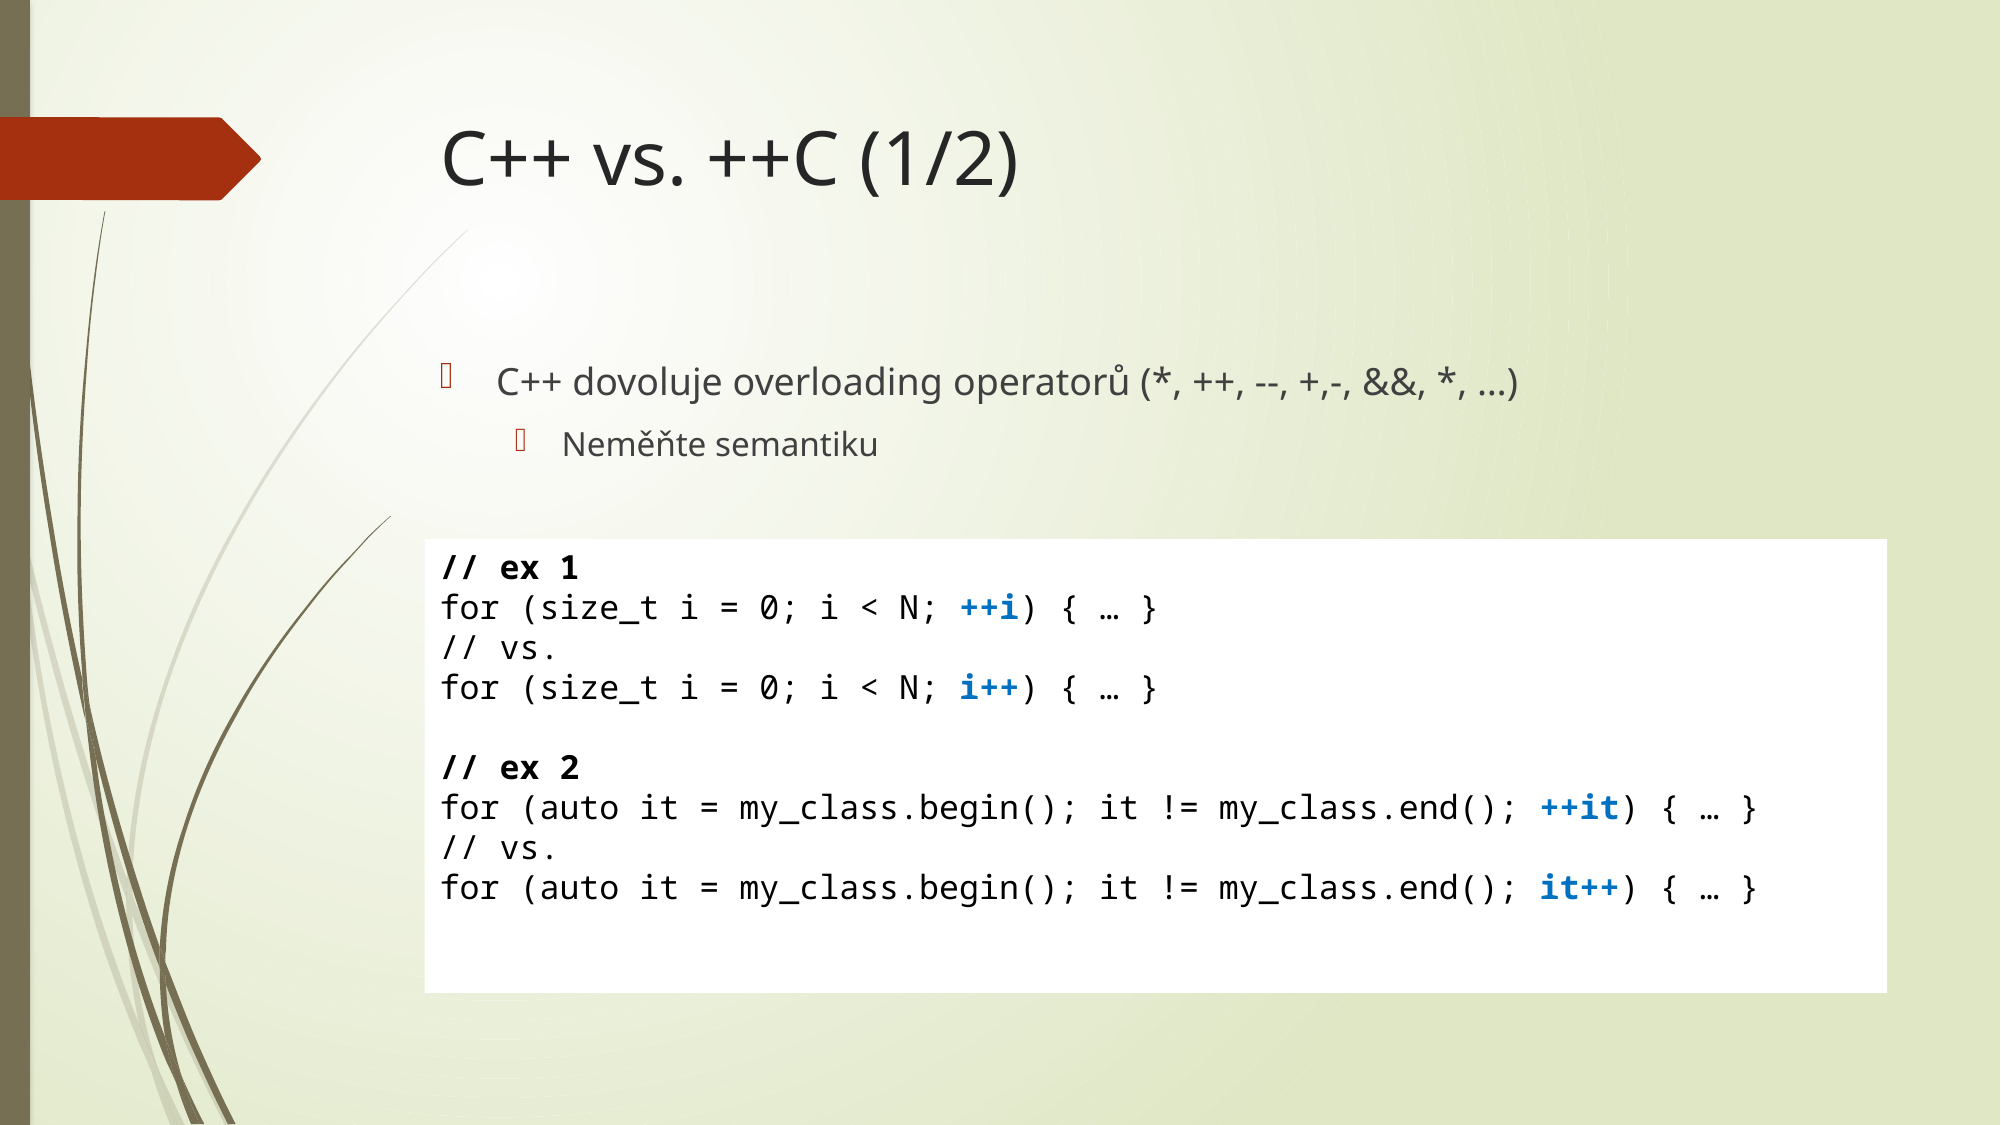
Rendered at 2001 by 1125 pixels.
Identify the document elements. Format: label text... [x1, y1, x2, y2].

text_box // ex 1 for (size_t i = 0; i < N; ++i) { … } // vs. for (size_t i = 0; i < N; i++) { … } // ex 2 for (auto it = my_class.begin(); it != my_class.end(); ++it) { … } // vs. for (auto it = my_class.begin(); it != my_class.end(); it++) { … } [424, 539, 1888, 993]
title C++ vs. ++C (1/2) [425, 102, 1888, 313]
list C++ dovoluje overloading operatorů (*, ++, --, +,-, &&, *, …) Neměňte semantiku [424, 350, 1888, 539]
